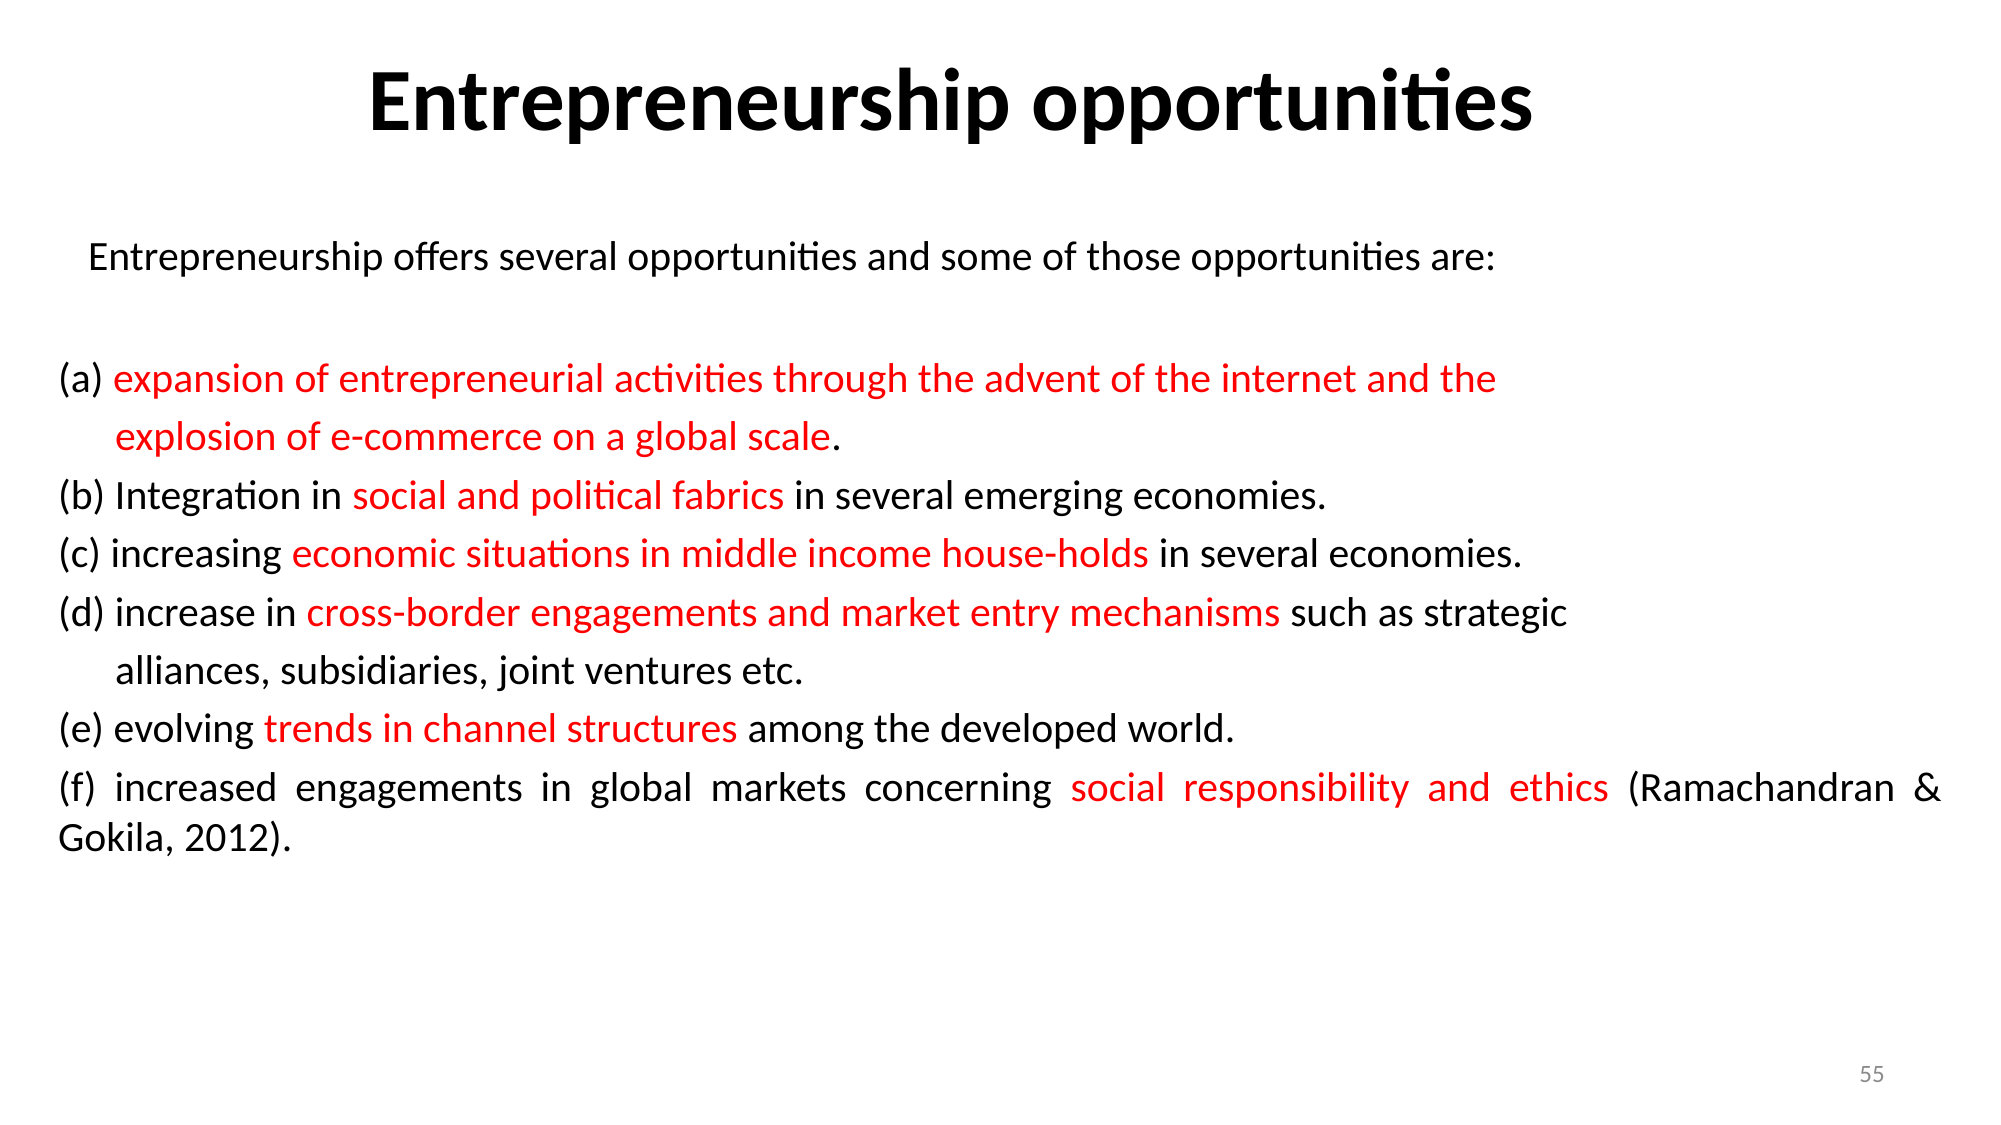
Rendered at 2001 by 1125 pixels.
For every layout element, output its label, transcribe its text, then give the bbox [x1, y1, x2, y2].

list Entrepreneurship offers several opportunities and some of those opportunities are: (a) expansion of entrepreneurial activities through the advent of the internet and the explosion of e-commerce on a global scale. (b) Integration in social and political fabrics in several emerging economies. (c) increasing economic situations in middle income house-holds in several economies. (d) increase in cross-border engagements and market entry mechanisms such as strategic alliances, subsidiaries, joint ventures etc. (e) evolving trends in channel structures among the developed world. (f) increased engagements in global markets concerning social responsibility and ethics (Ramachandran & Gokila, 2012). [43, 196, 1957, 1071]
title Entrepreneurship opportunities [55, 33, 1669, 156]
slide_number 55 [1433, 1042, 1900, 1103]
